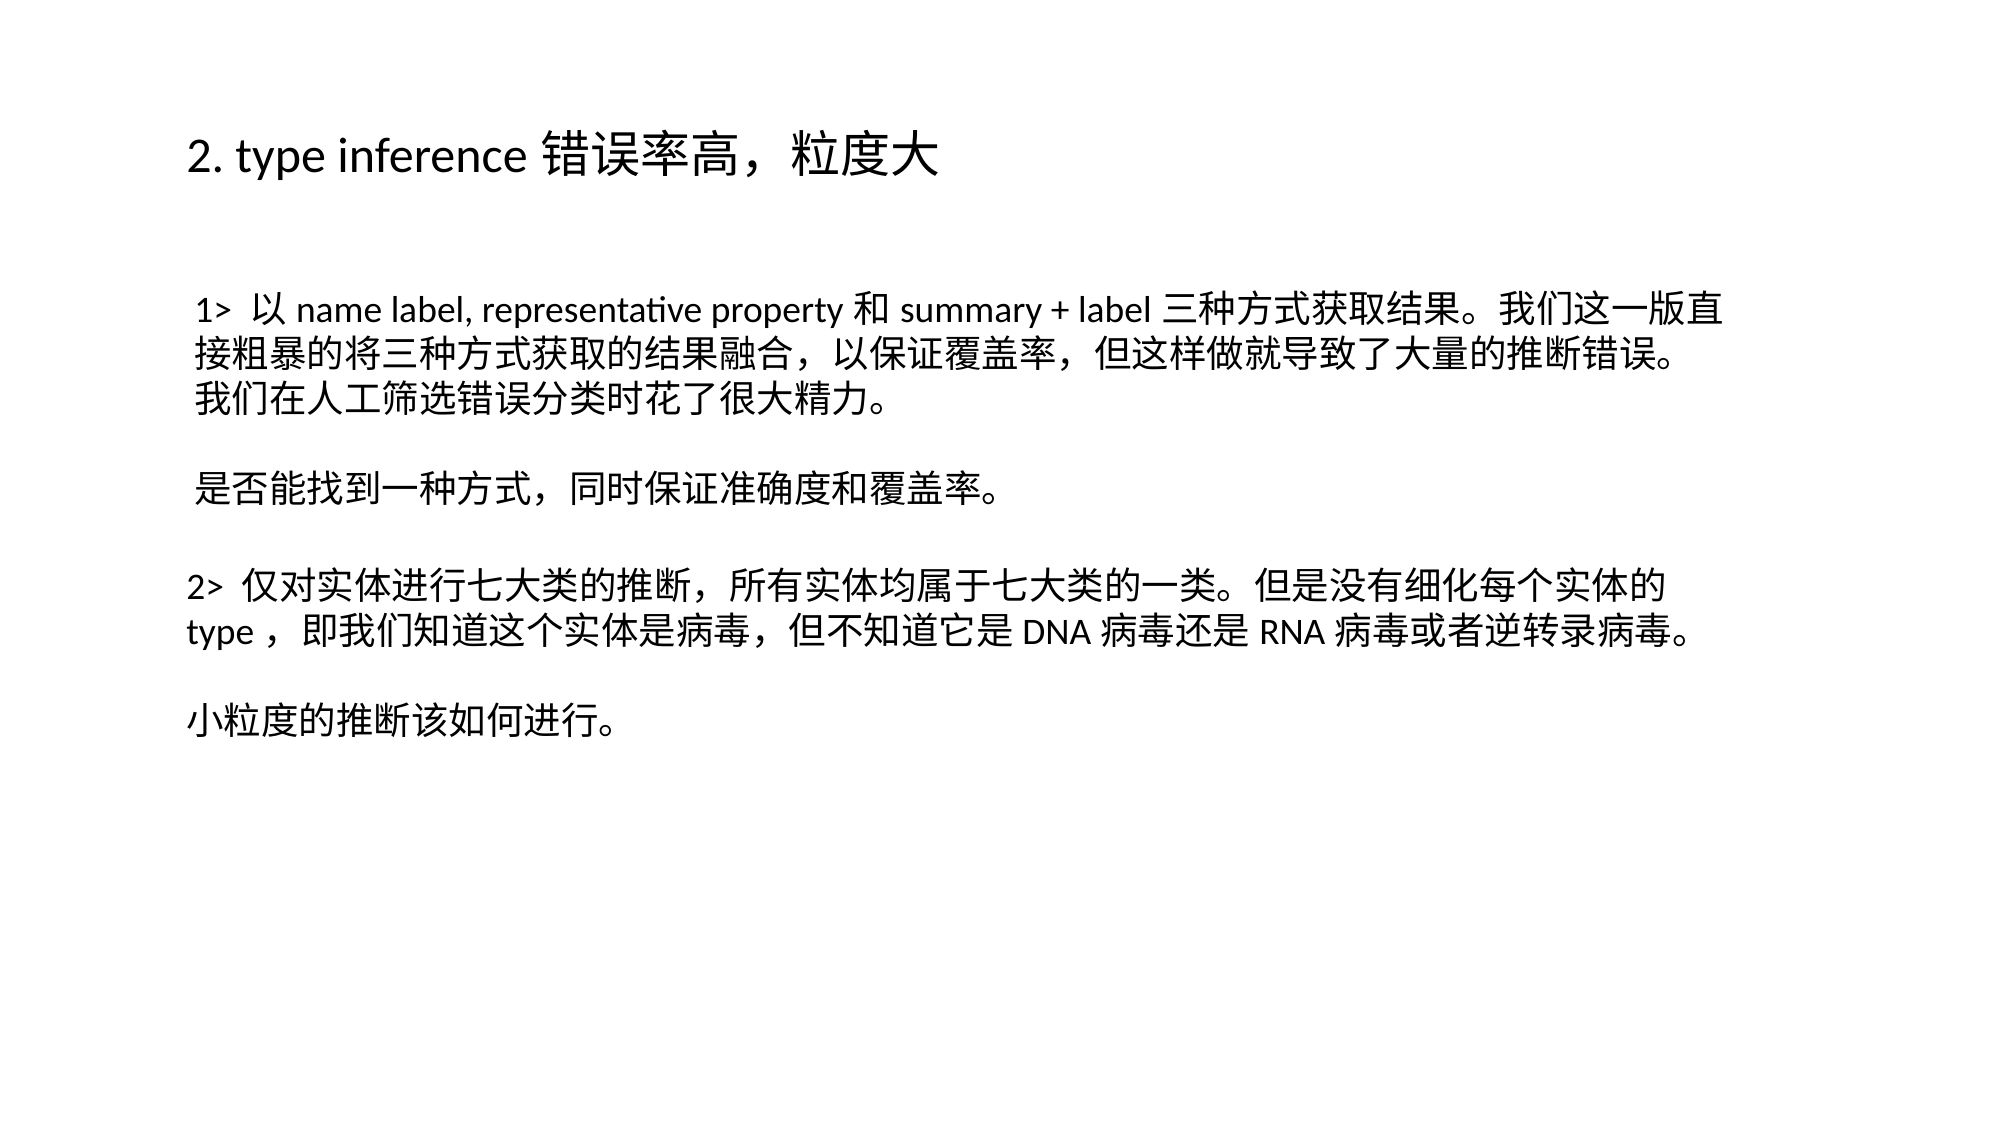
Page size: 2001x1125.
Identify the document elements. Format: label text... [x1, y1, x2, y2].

text_box 2. type inference错误率高，粒度大 [171, 114, 1954, 190]
text_box 2> 仅对实体进行七大类的推断，所有实体均属于七大类的一类。但是没有细化每个实体的type，即我们知道这个实体是病毒，但不知道它是DNA病毒还是RNA病毒或者逆转录病毒。 小粒度的推断该如何进行。 [171, 554, 1755, 750]
text_box 1> 以name label, representative property和summary + label三种方式获取结果。我们这一版直接粗暴的将三种方式获取的结果融合，以保证覆盖率，但这样做就导致了大量的推断错误。我们在人工筛选错误分类时花了很大精力。 是否能找到一种方式，同时保证准确度和覆盖率。 [179, 277, 1743, 518]
